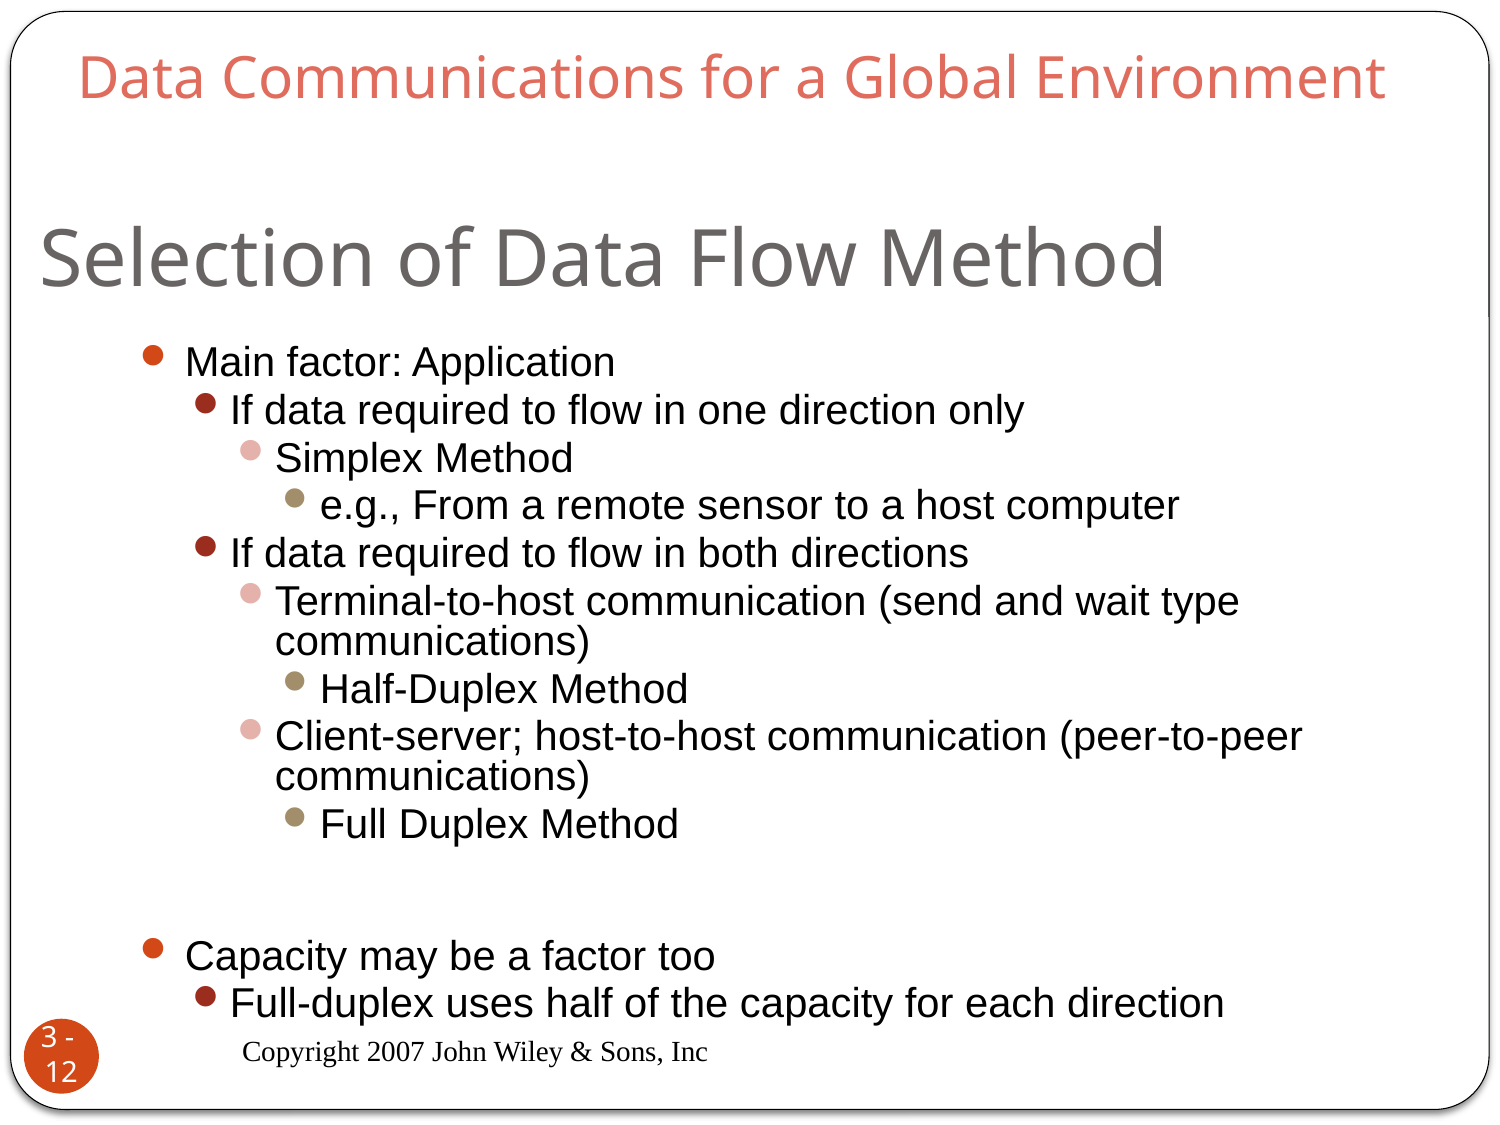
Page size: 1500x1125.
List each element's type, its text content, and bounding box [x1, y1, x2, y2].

title Selection of Data Flow Method [24, 200, 1300, 318]
slide_number 3 - 12 [23, 1018, 99, 1094]
text_box Data Communications for a Global Environment [62, 24, 1413, 125]
footer Copyright 2007 John Wiley & Sons, Inc [150, 1012, 800, 1088]
list Main factor: Application If data required to flow in one direction only Simplex Method e.g., From a remote sensor to a host computer If data required to flow in both directions Terminal-to-host communication (send and wait type communications) Half-Duplex Method Client-server; host-to-host communication (peer-to-peer communications) Full Duplex Method Capacity may be a factor too Full-duplex uses half of the capacity for each direction [125, 337, 1400, 1000]
